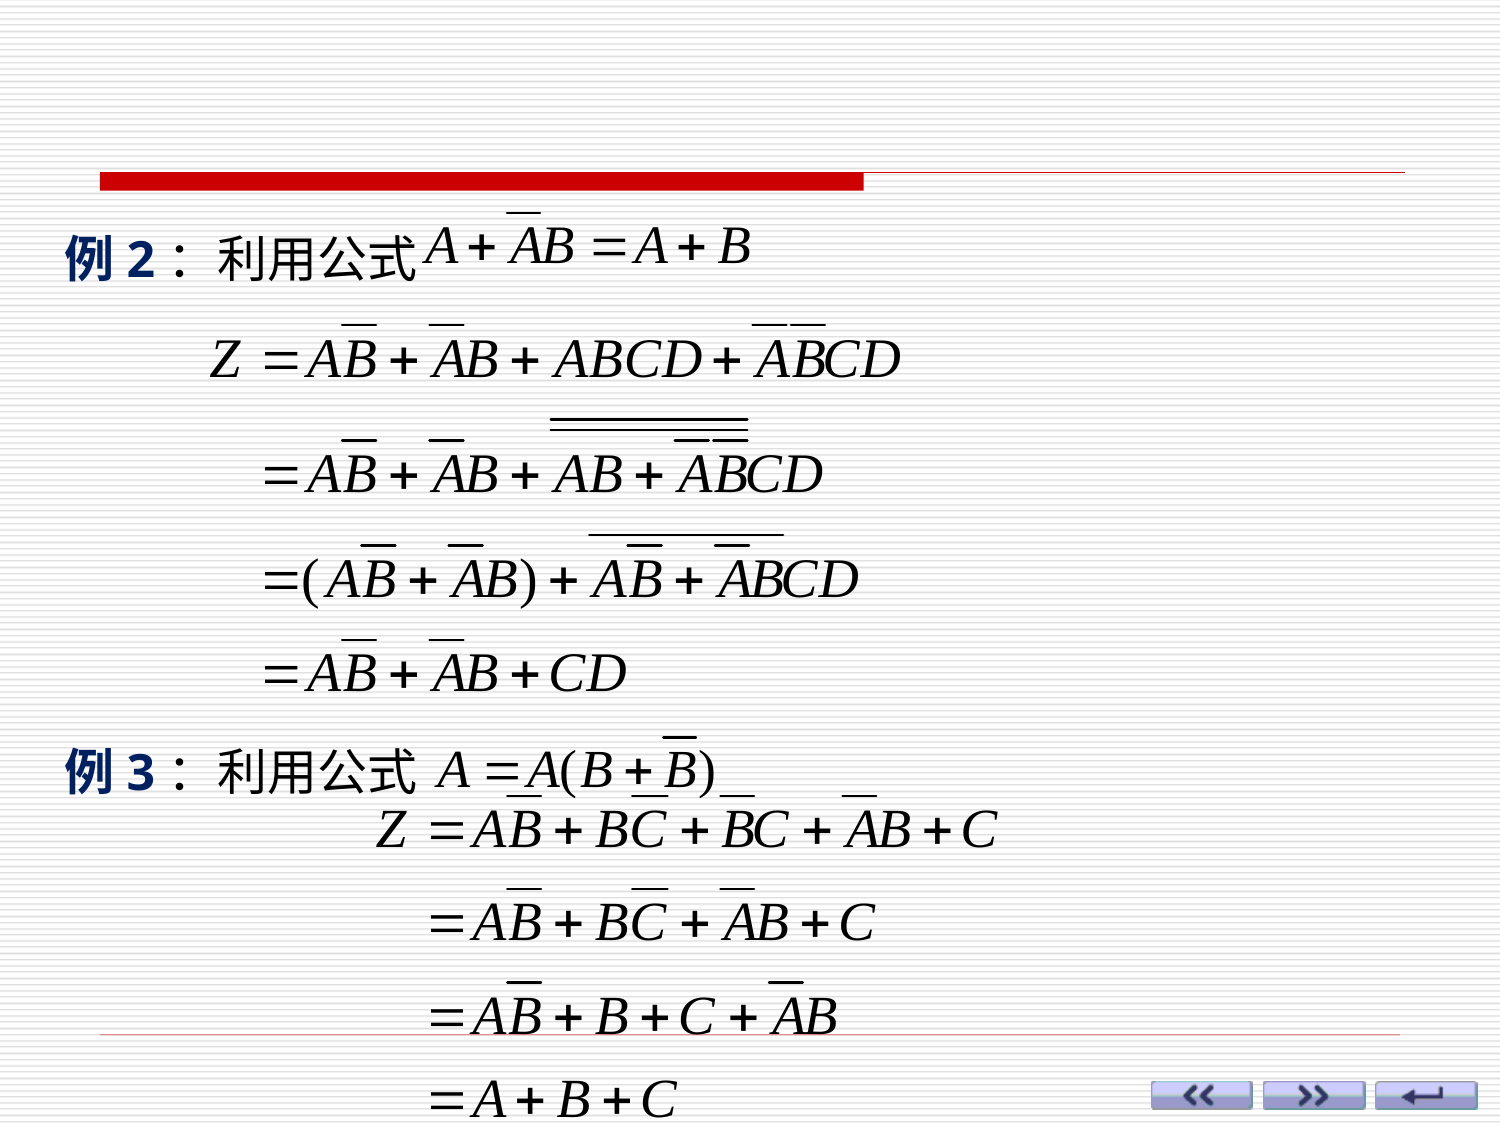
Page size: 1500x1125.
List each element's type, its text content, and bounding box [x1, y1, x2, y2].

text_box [412, 199, 763, 273]
text_box 例2：利用公式 例3：利用公式 [49, 219, 1325, 1120]
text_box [424, 724, 726, 779]
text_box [199, 312, 913, 705]
picture [0, 0, 1500, 1125]
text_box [366, 780, 1009, 1125]
